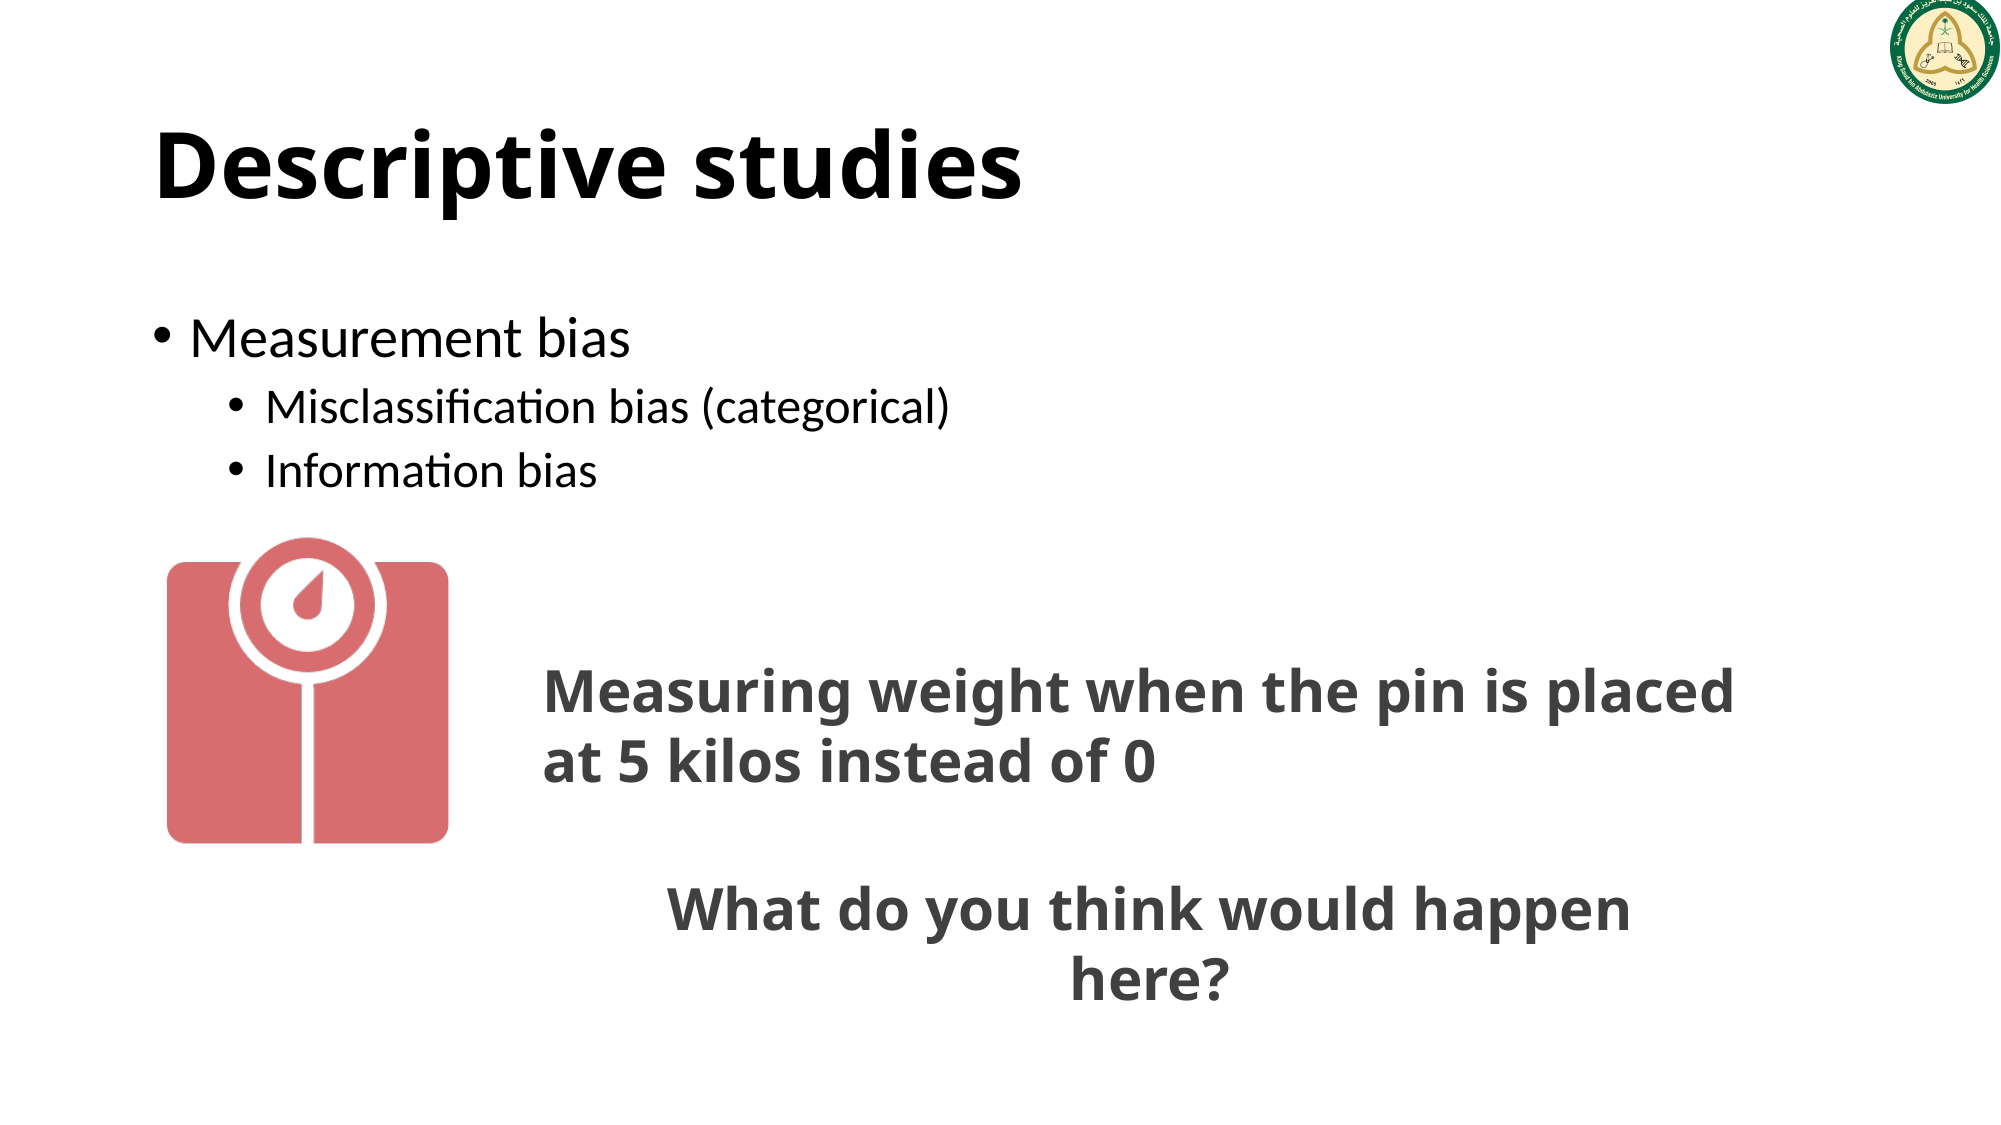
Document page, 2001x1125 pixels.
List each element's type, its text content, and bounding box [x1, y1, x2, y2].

text_box Measuring weight when the pin is placed at 5 kilos instead of 0 [527, 647, 1773, 802]
title Descriptive studies [137, 59, 1863, 278]
picture [112, 495, 503, 886]
picture [1889, 0, 2000, 104]
list Measurement bias Misclassification bias (categorical) Information bias [137, 299, 1863, 1014]
text_box What do you think would happen here? [616, 864, 1684, 1020]
